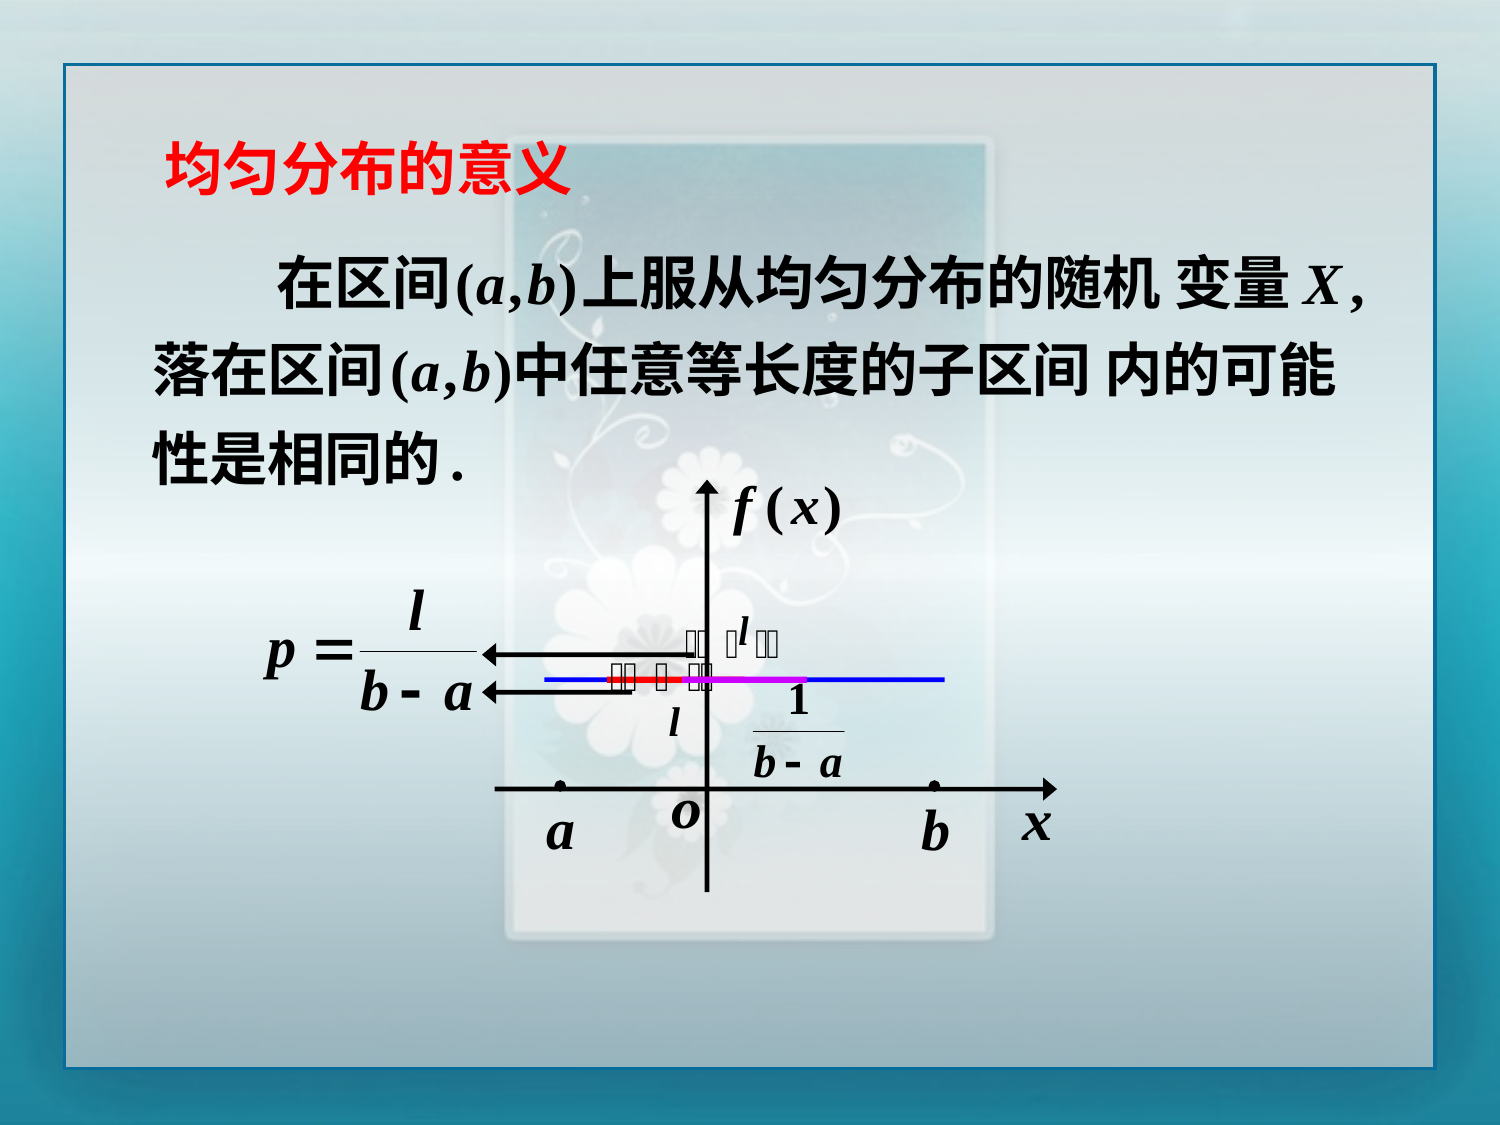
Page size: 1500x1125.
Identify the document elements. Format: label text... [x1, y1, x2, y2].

text_box 均匀分布的意义 [150, 125, 656, 210]
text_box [255, 579, 482, 718]
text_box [274, 249, 1367, 324]
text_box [149, 337, 1344, 499]
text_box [919, 766, 956, 857]
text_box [681, 609, 808, 717]
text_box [749, 674, 849, 783]
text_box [606, 634, 745, 742]
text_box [544, 766, 583, 857]
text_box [494, 479, 1058, 893]
picture [0, 0, 1500, 1125]
